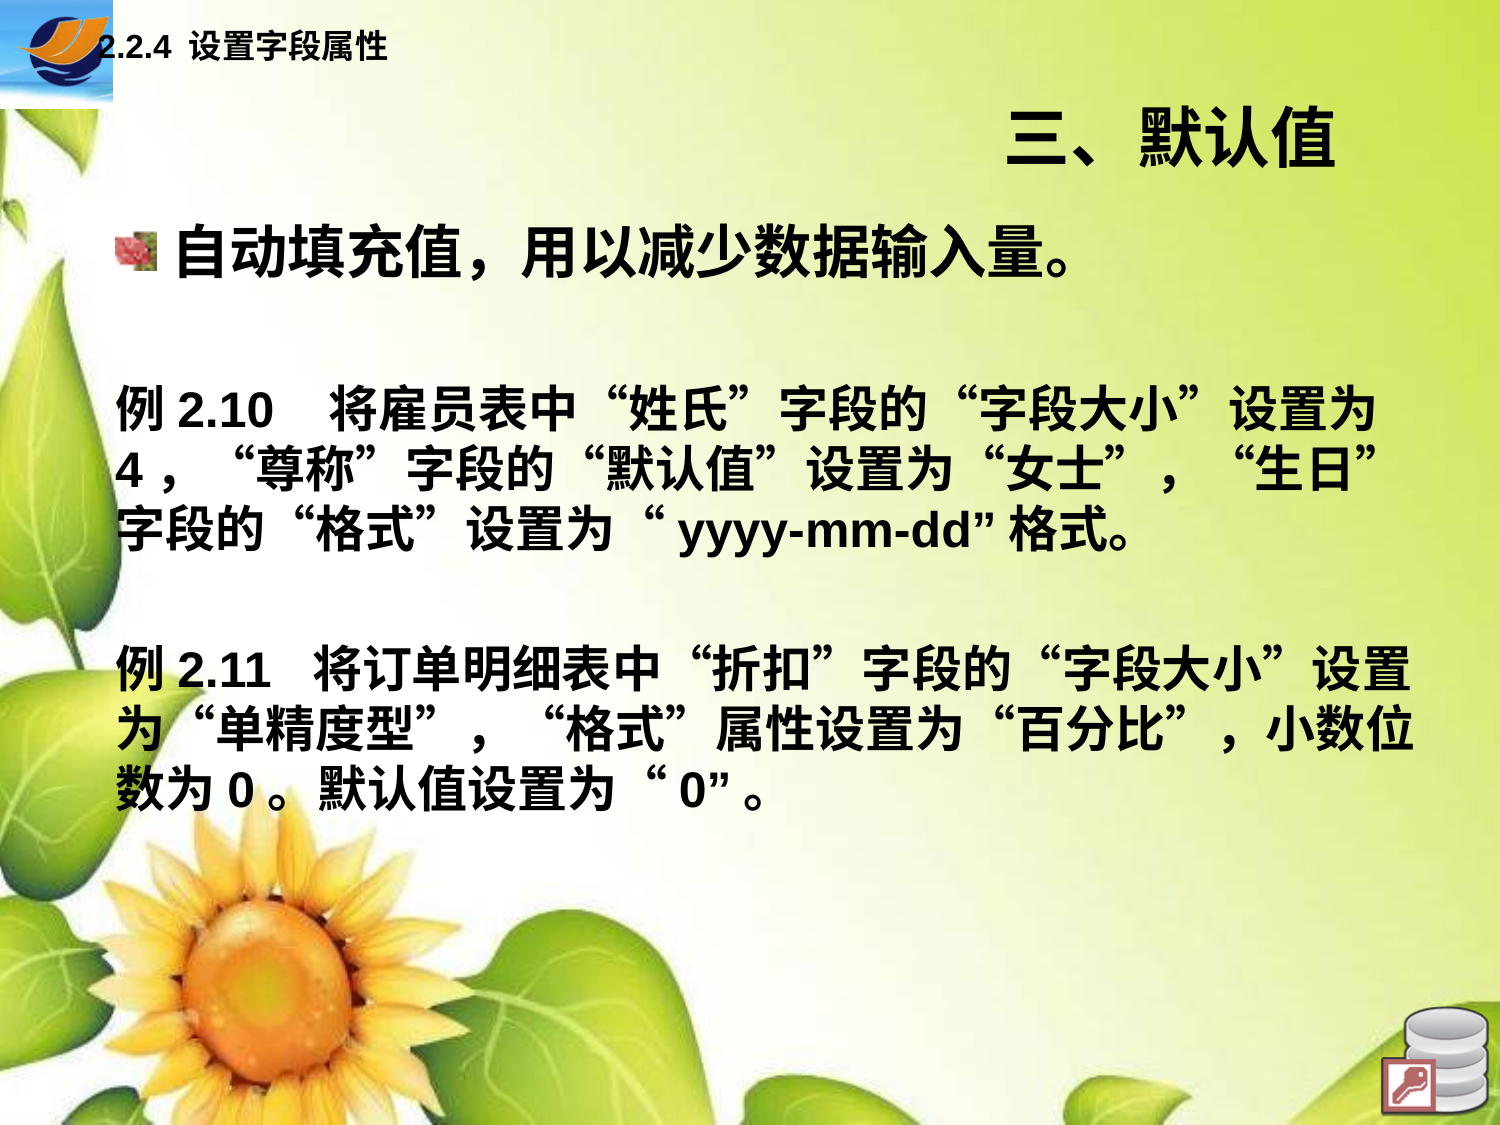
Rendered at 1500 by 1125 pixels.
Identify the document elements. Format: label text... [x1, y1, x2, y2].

title 三、默认值 [582, 78, 1353, 194]
list 自动填充值，用以减少数据输入量。 例2.10 将雇员表中“姓氏”字段的“字段大小”设置为4，“尊称”字段的“默认值”设置为“女士”，“生日”字段的“格式”设置为“yyyy-mm-dd”格式。 例2.11 将订单明细表中“折扣”字段的“字段大小”设置为“单精度型”，“格式”属性设置为“百分比”，小数位数为0。默认值设置为“0”。 [100, 208, 1451, 315]
text_box 2.2.4 设置字段属性 [76, 0, 410, 57]
picture [0, 0, 1500, 1125]
